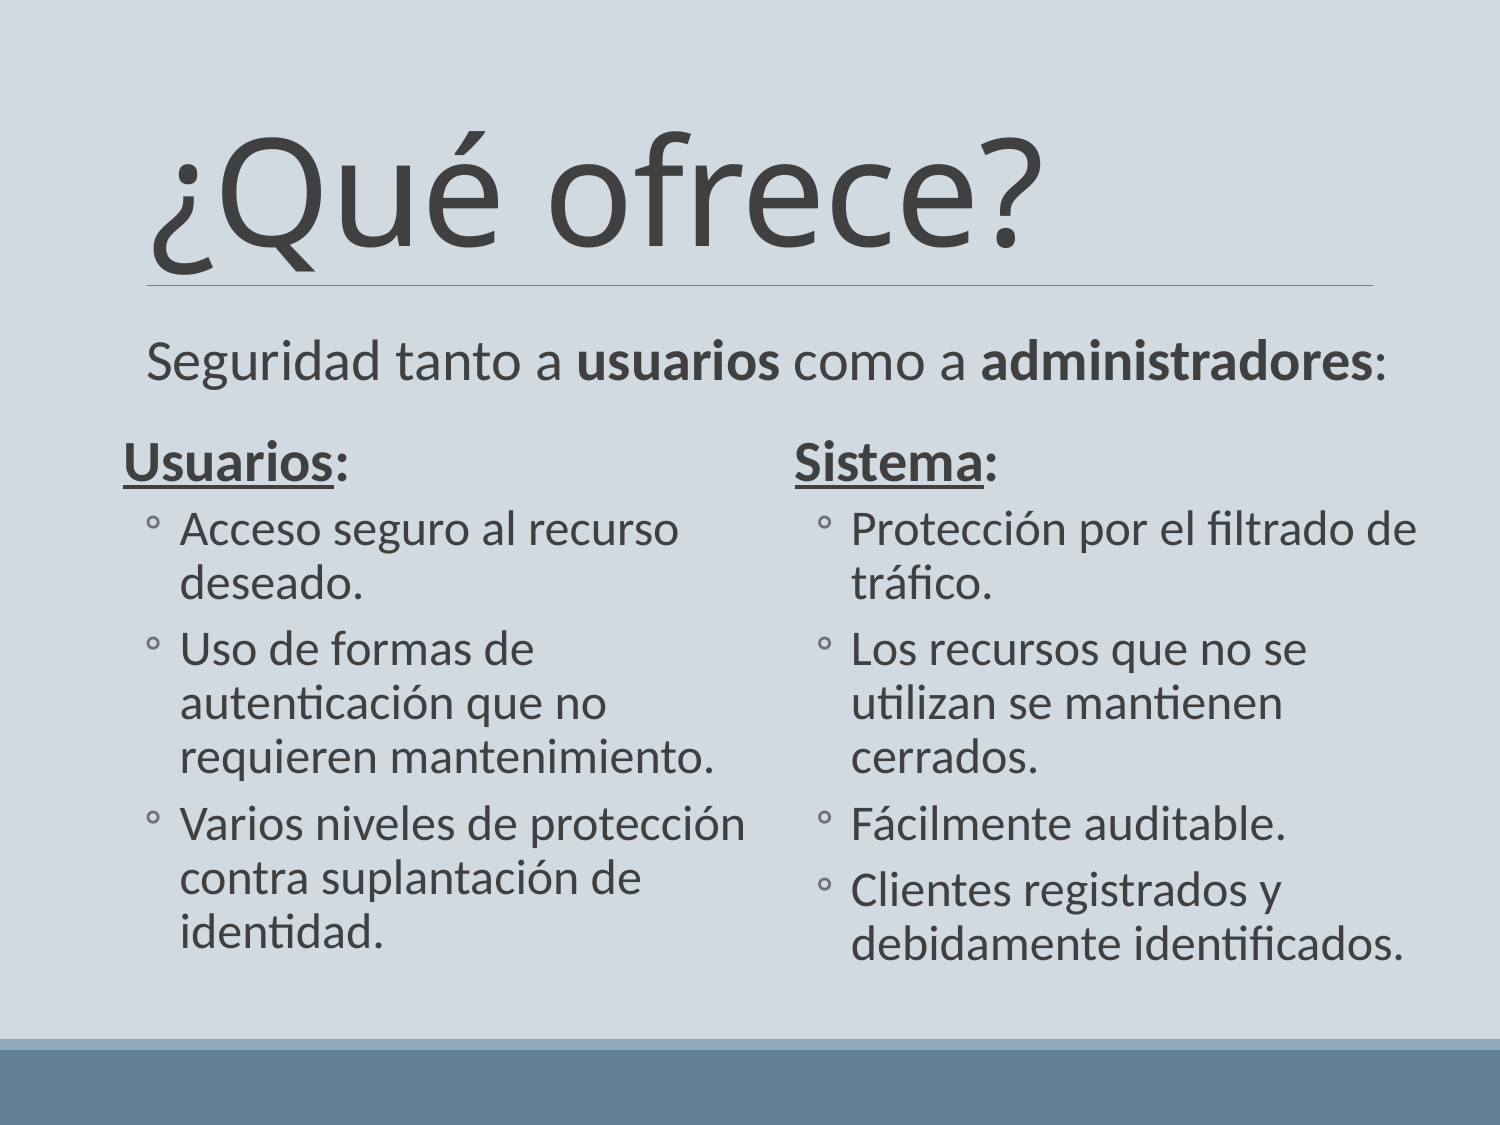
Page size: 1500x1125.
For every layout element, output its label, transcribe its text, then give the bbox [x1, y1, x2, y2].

title ¿Qué ofrece? [135, 47, 1373, 285]
text_box Seguridad tanto a usuarios como a administradores: [131, 322, 1407, 423]
text_box Sistema: Protección por el filtrado de tráfico. Los recursos que no se utilizan se mantienen cerrados. Fácilmente auditable. Clientes registrados y debidamente identificados. [765, 423, 1466, 978]
text_box Usuarios: Acceso seguro al recurso deseado. Uso de formas de autenticación que no requieren mantenimiento. Varios niveles de protección contra suplantación de identidad. [93, 423, 765, 978]
